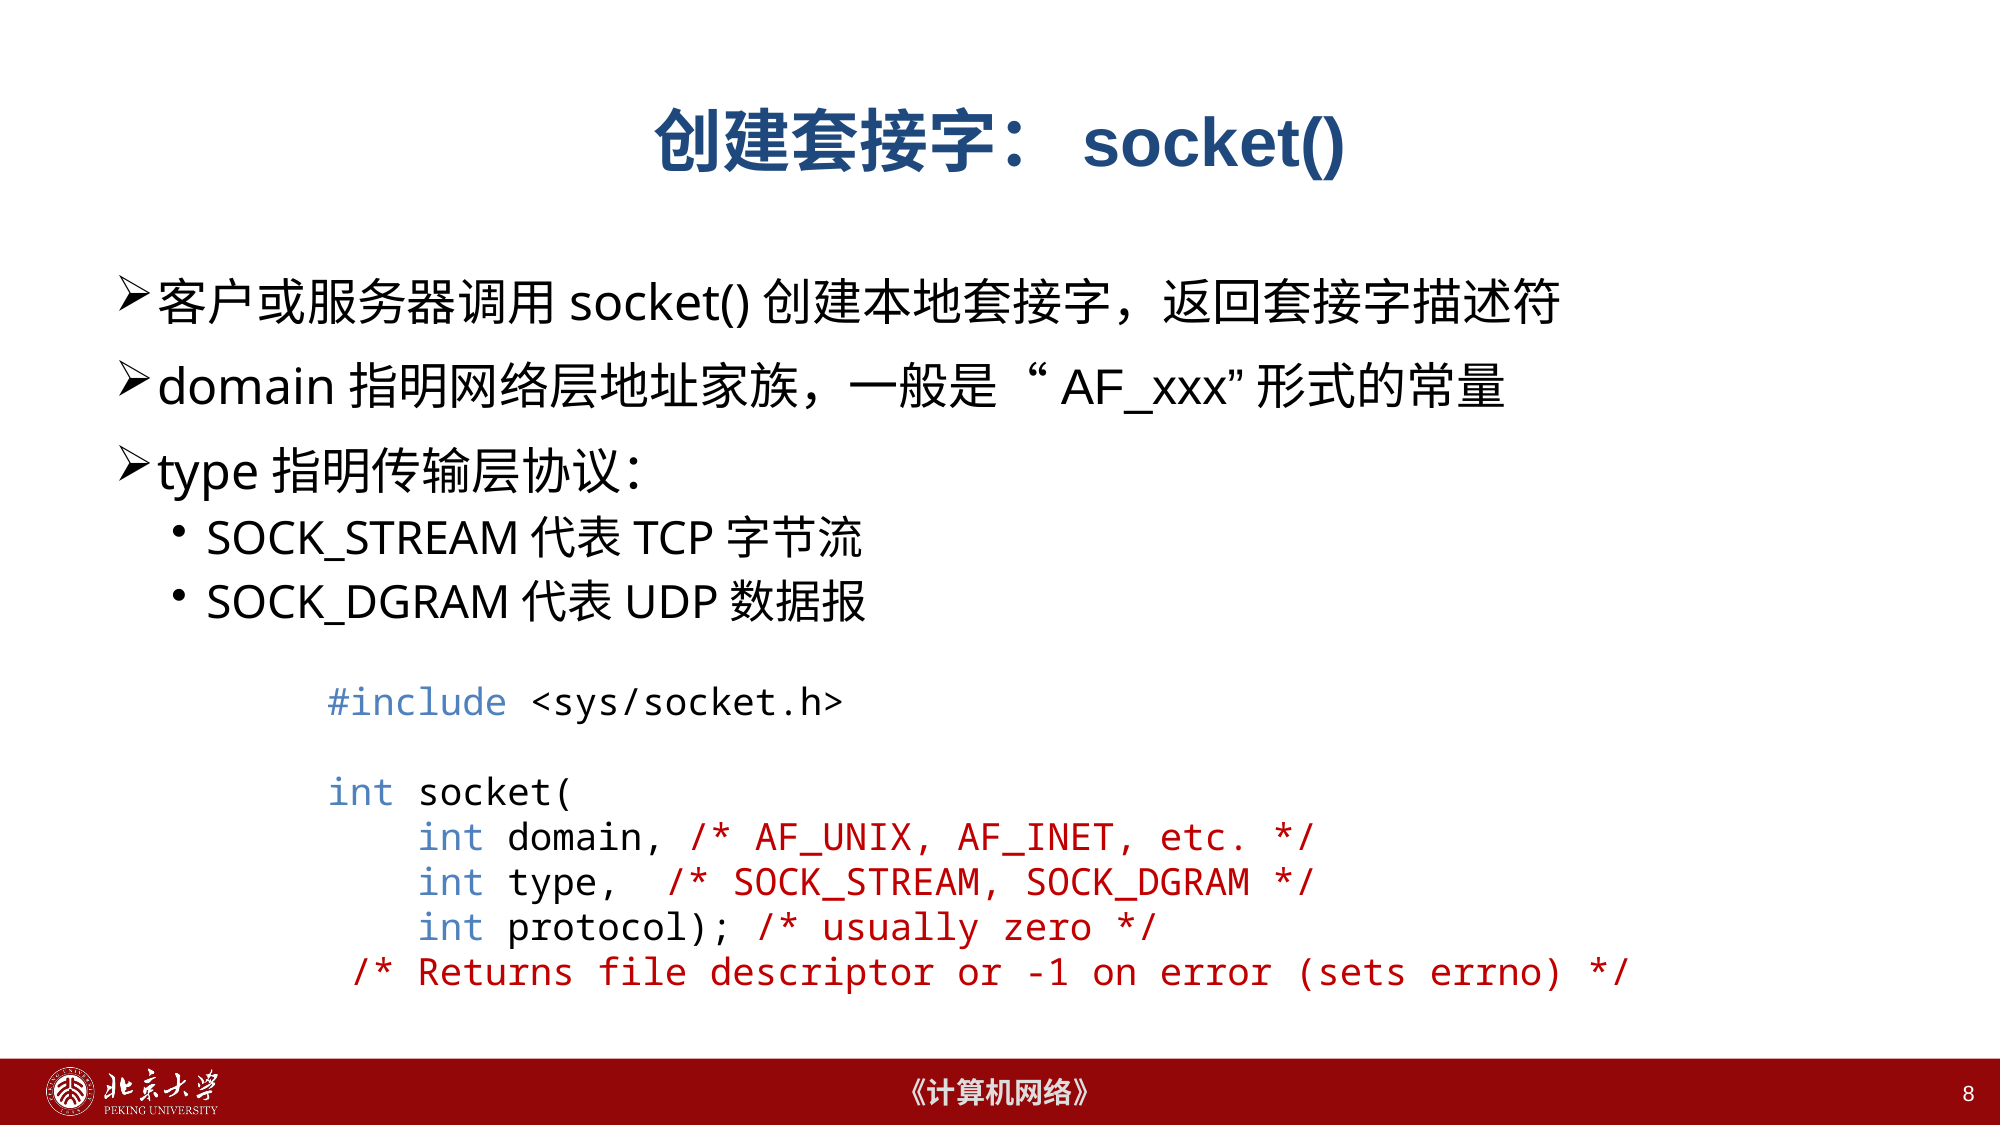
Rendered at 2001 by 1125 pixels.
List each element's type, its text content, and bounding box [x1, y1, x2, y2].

text_box #include <sys/socket.h> int socket( int domain, /* AF_UNIX, AF_INET, etc. */ int type, /* SOCK_STREAM, SOCK_DGRAM */ int protocol); /* usually zero */ /* Returns file descriptor or -1 on error (sets errno) */ [312, 670, 1671, 1001]
title 创建套接字：socket() [99, 45, 1900, 233]
list 客户或服务器调用socket()创建本地套接字，返回套接字描述符 domain指明网络层地址家族，一般是“AF_xxx”形式的常量 type指明传输层协议： SOCK_STREAM代表TCP字节流 SOCK_DGRAM代表UDP数据报 [99, 262, 1900, 1005]
slide_number 8 [1522, 1072, 1990, 1125]
picture [46, 1067, 218, 1116]
